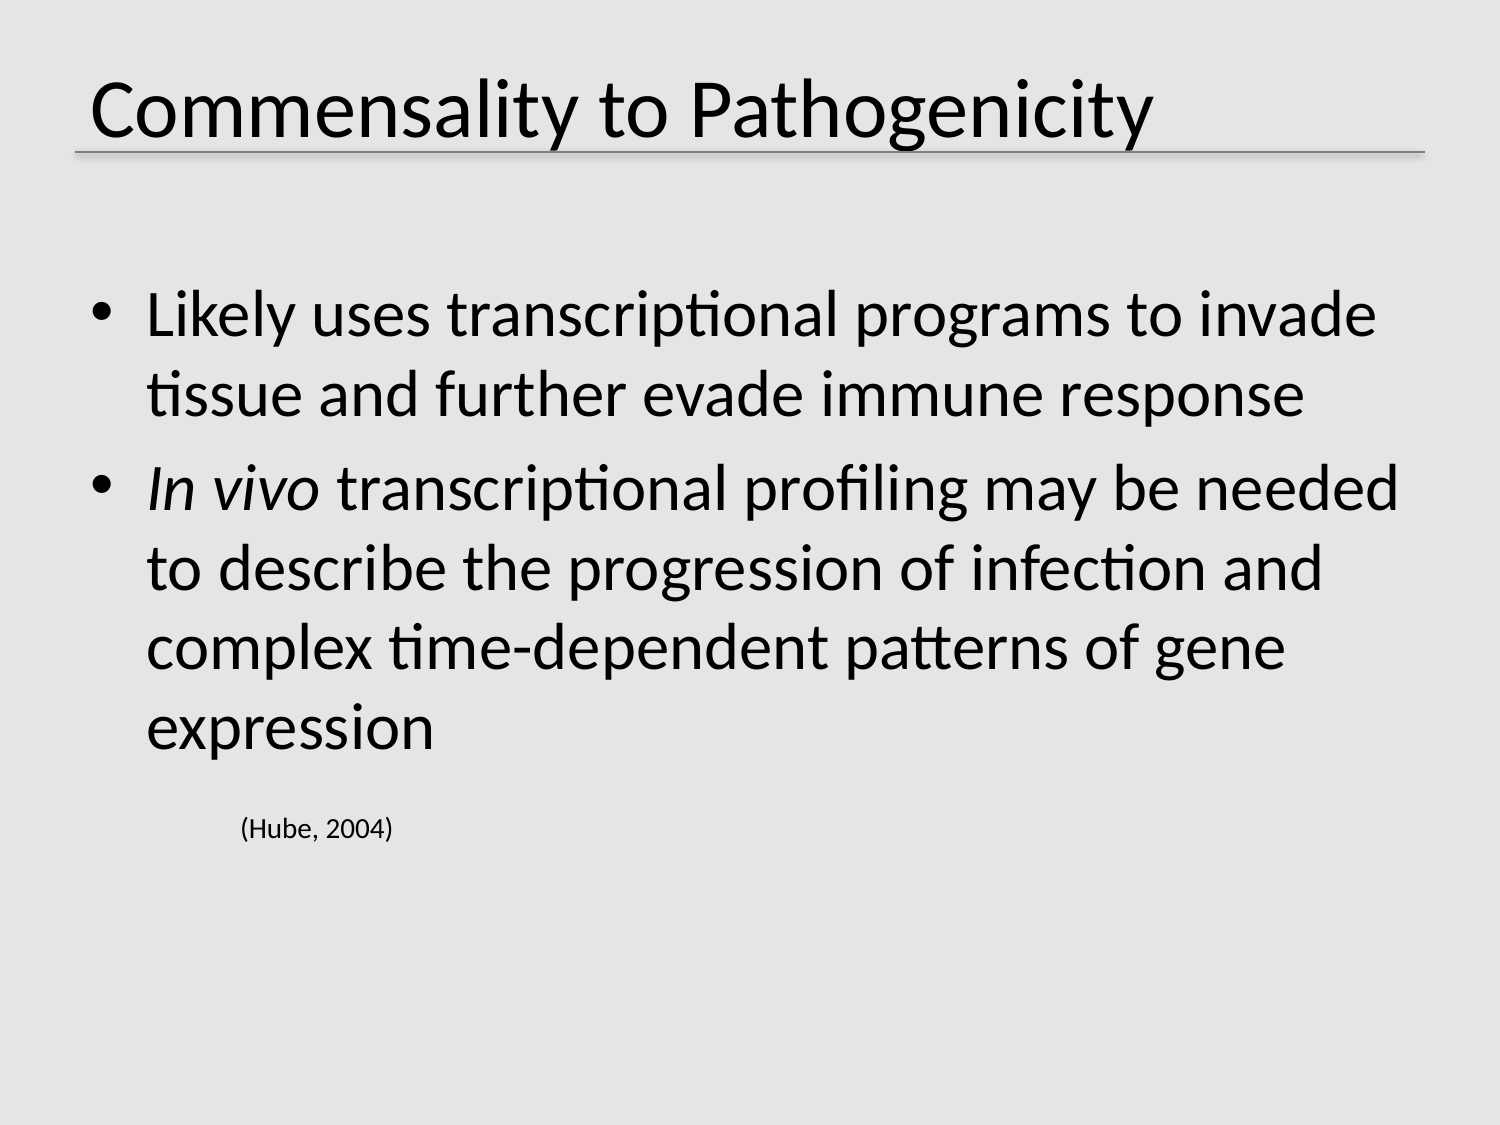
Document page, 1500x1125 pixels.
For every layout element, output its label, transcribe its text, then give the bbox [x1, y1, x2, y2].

list Likely uses transcriptional programs to invade tissue and further evade immune response In vivo transcriptional profiling may be needed to describe the progression of infection and complex time-dependent patterns of gene expression (Hube, 2004) [75, 262, 1425, 1005]
title Commensality to Pathogenicity [75, 45, 1425, 151]
